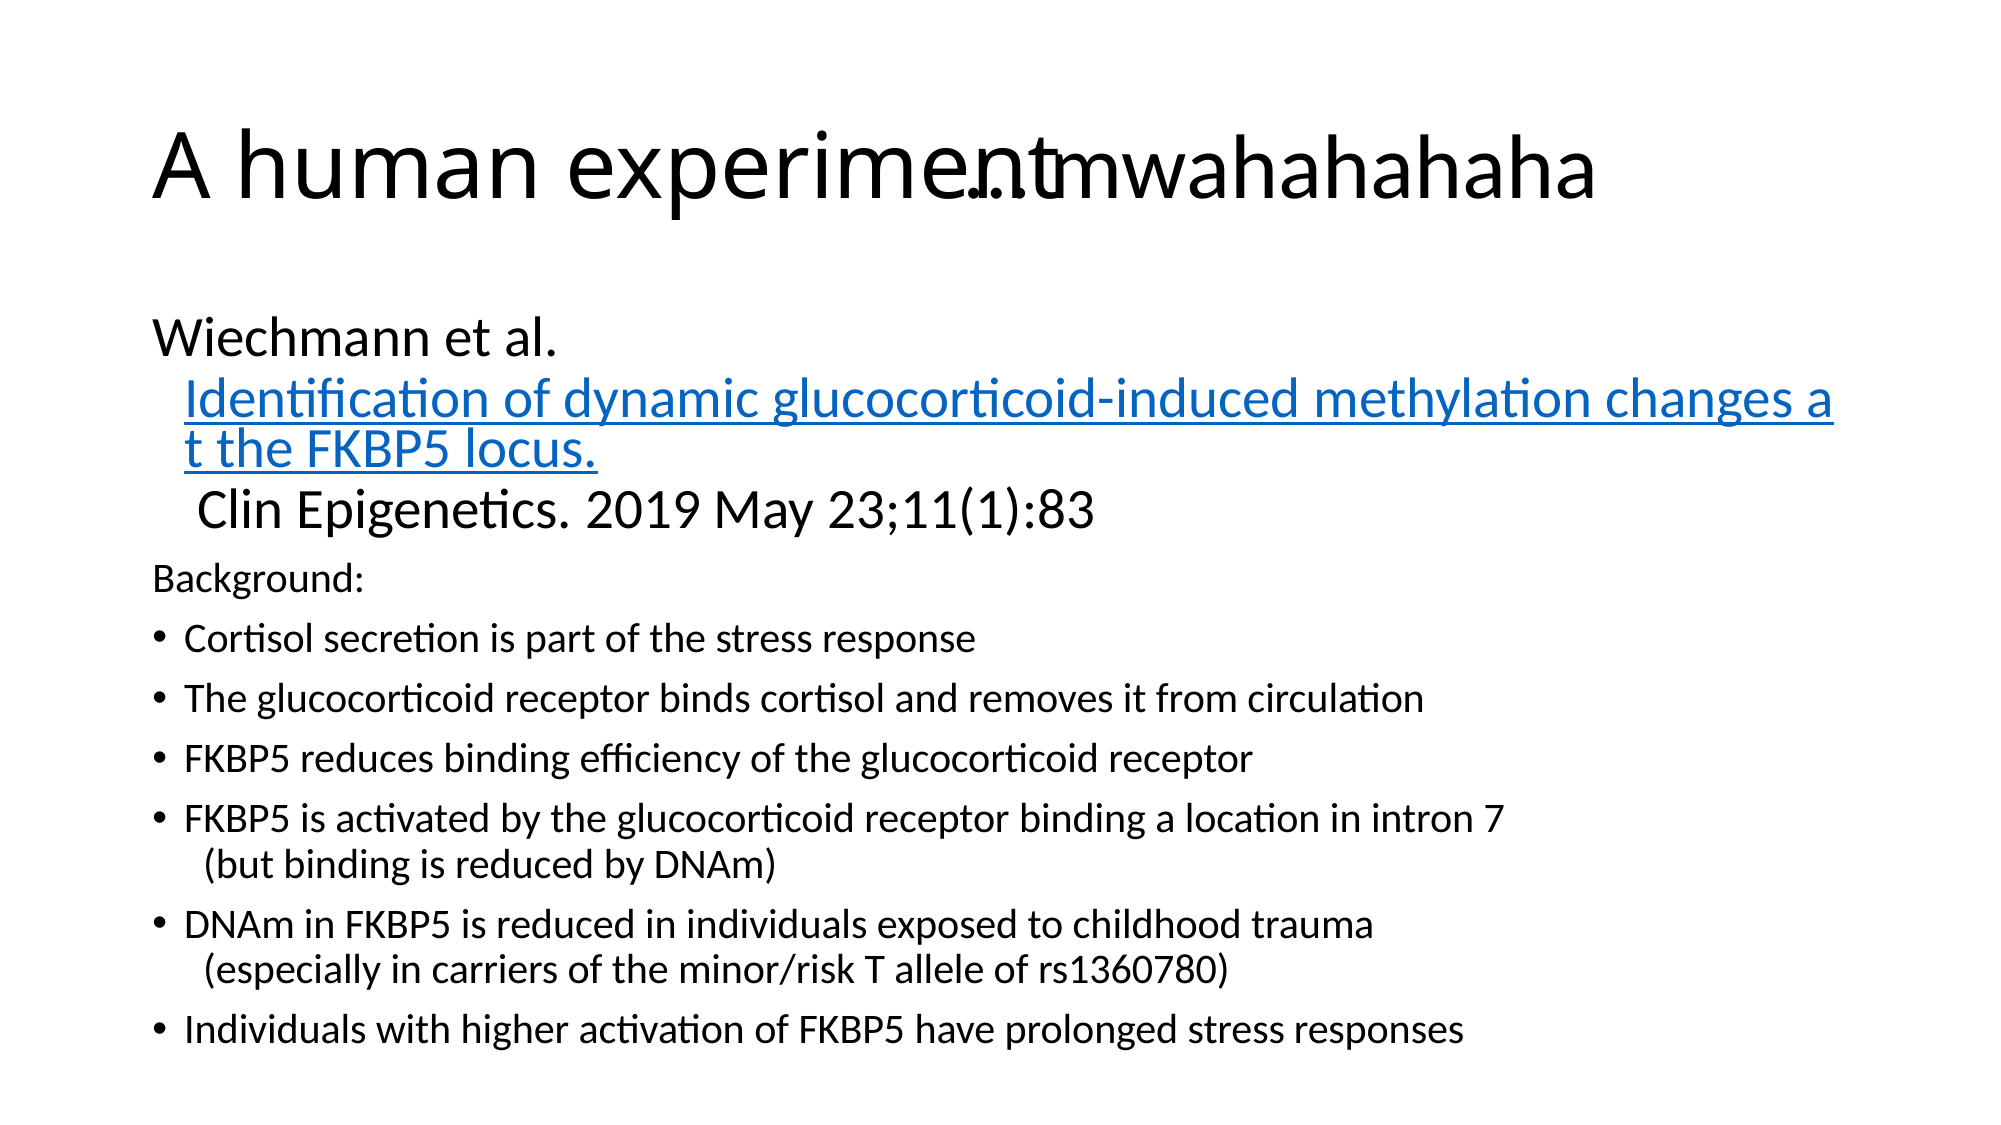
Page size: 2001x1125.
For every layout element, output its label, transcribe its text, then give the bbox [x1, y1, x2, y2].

list Wiechmann et al. Identification of dynamic glucocorticoid-induced methylation changes at the FKBP5 locus. Clin Epigenetics. 2019 May 23;11(1):83 Background: Cortisol secretion is part of the stress response The glucocorticoid receptor binds cortisol and removes it from circulation FKBP5 reduces binding efficiency of the glucocorticoid receptor FKBP5 is activated by the glucocorticoid receptor binding a location in intron 7 (but binding is reduced by DNAm) DNAm in FKBP5 is reduced in individuals exposed to childhood trauma (especially in carriers of the minor/risk T allele of rs1360780) Individuals with higher activation of FKBP5 have prolonged stress responses [137, 299, 1863, 1014]
text_box … mwahahahaha [950, 99, 1615, 224]
title A human experiment [137, 59, 1863, 278]
